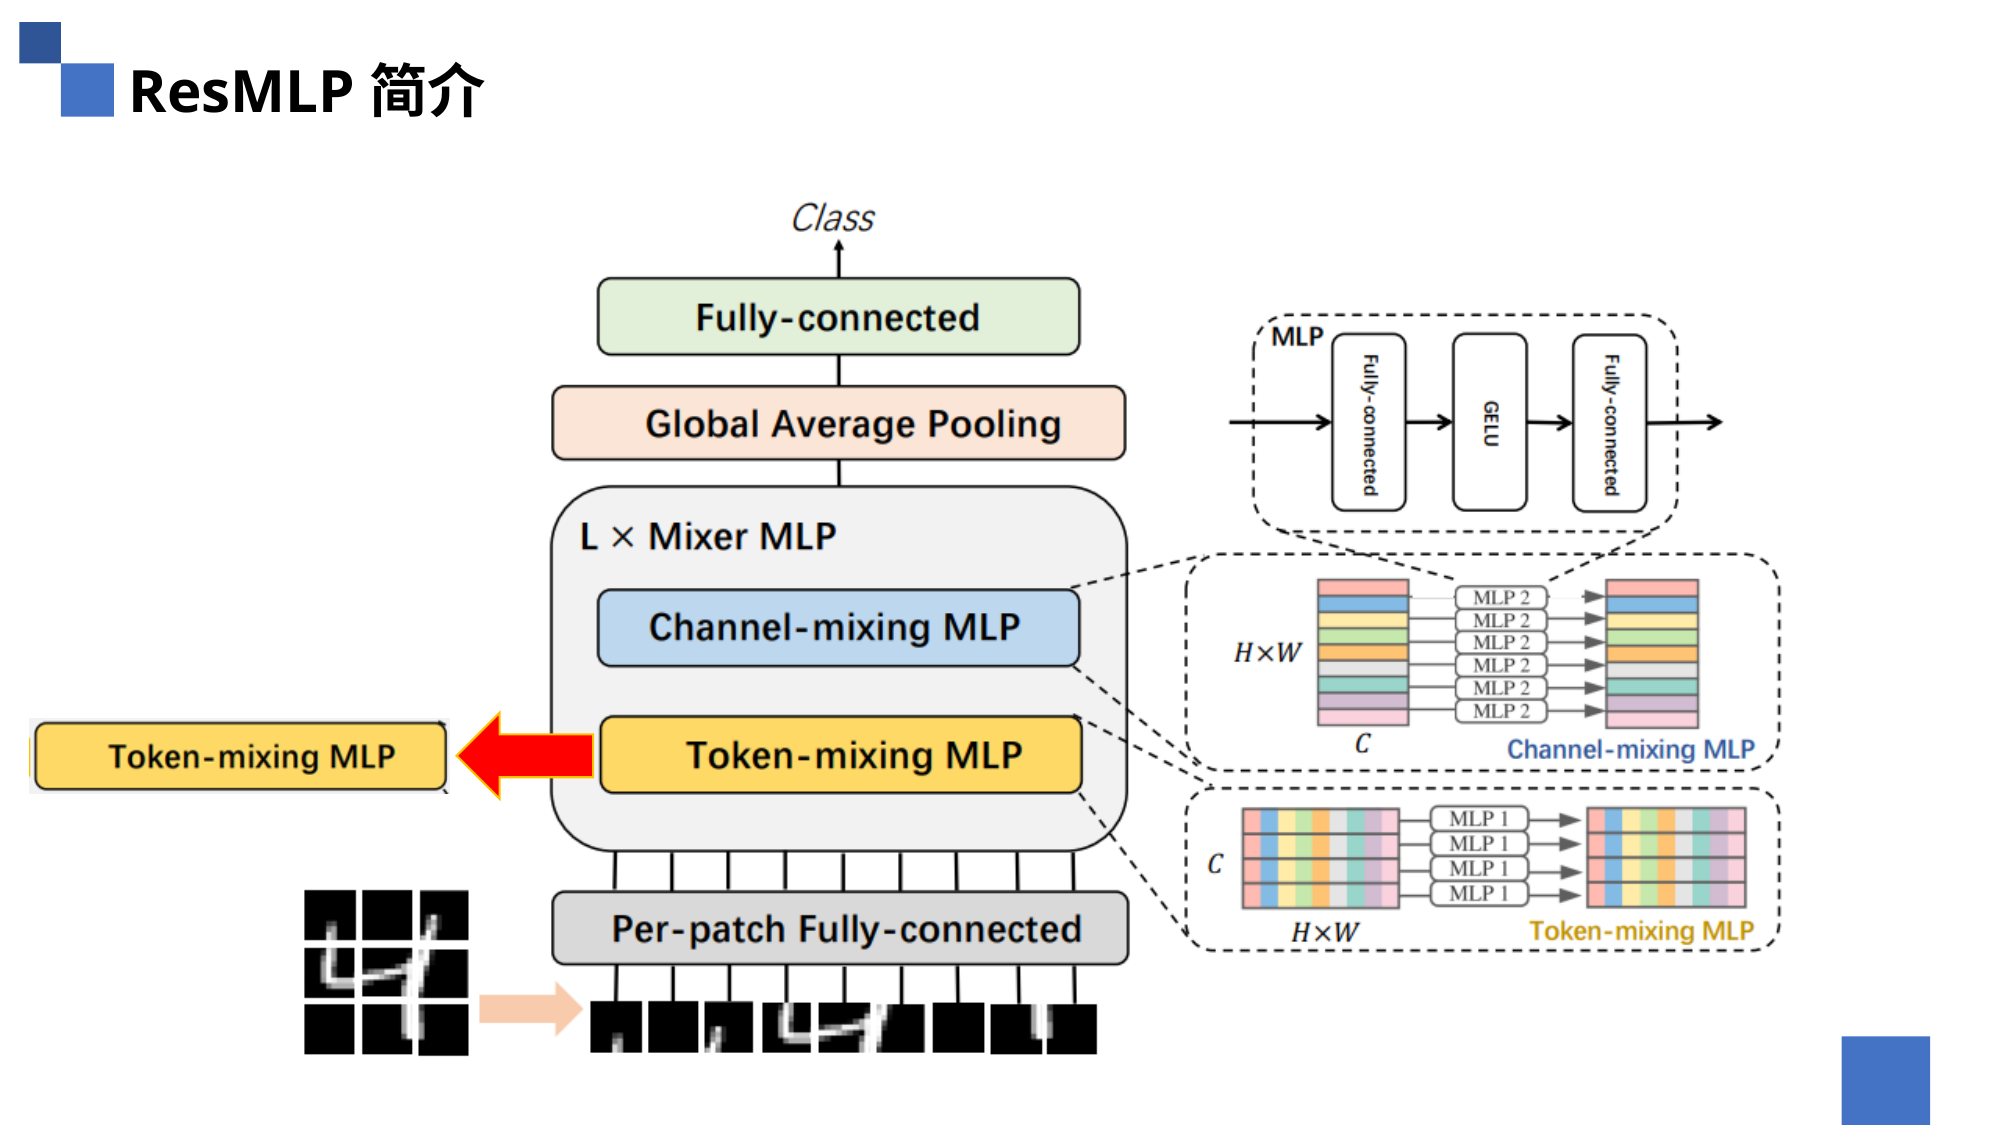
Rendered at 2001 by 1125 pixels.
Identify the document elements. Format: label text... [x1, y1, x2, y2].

picture [29, 121, 1835, 1078]
text_box ResMLP简介 [113, 47, 1886, 132]
